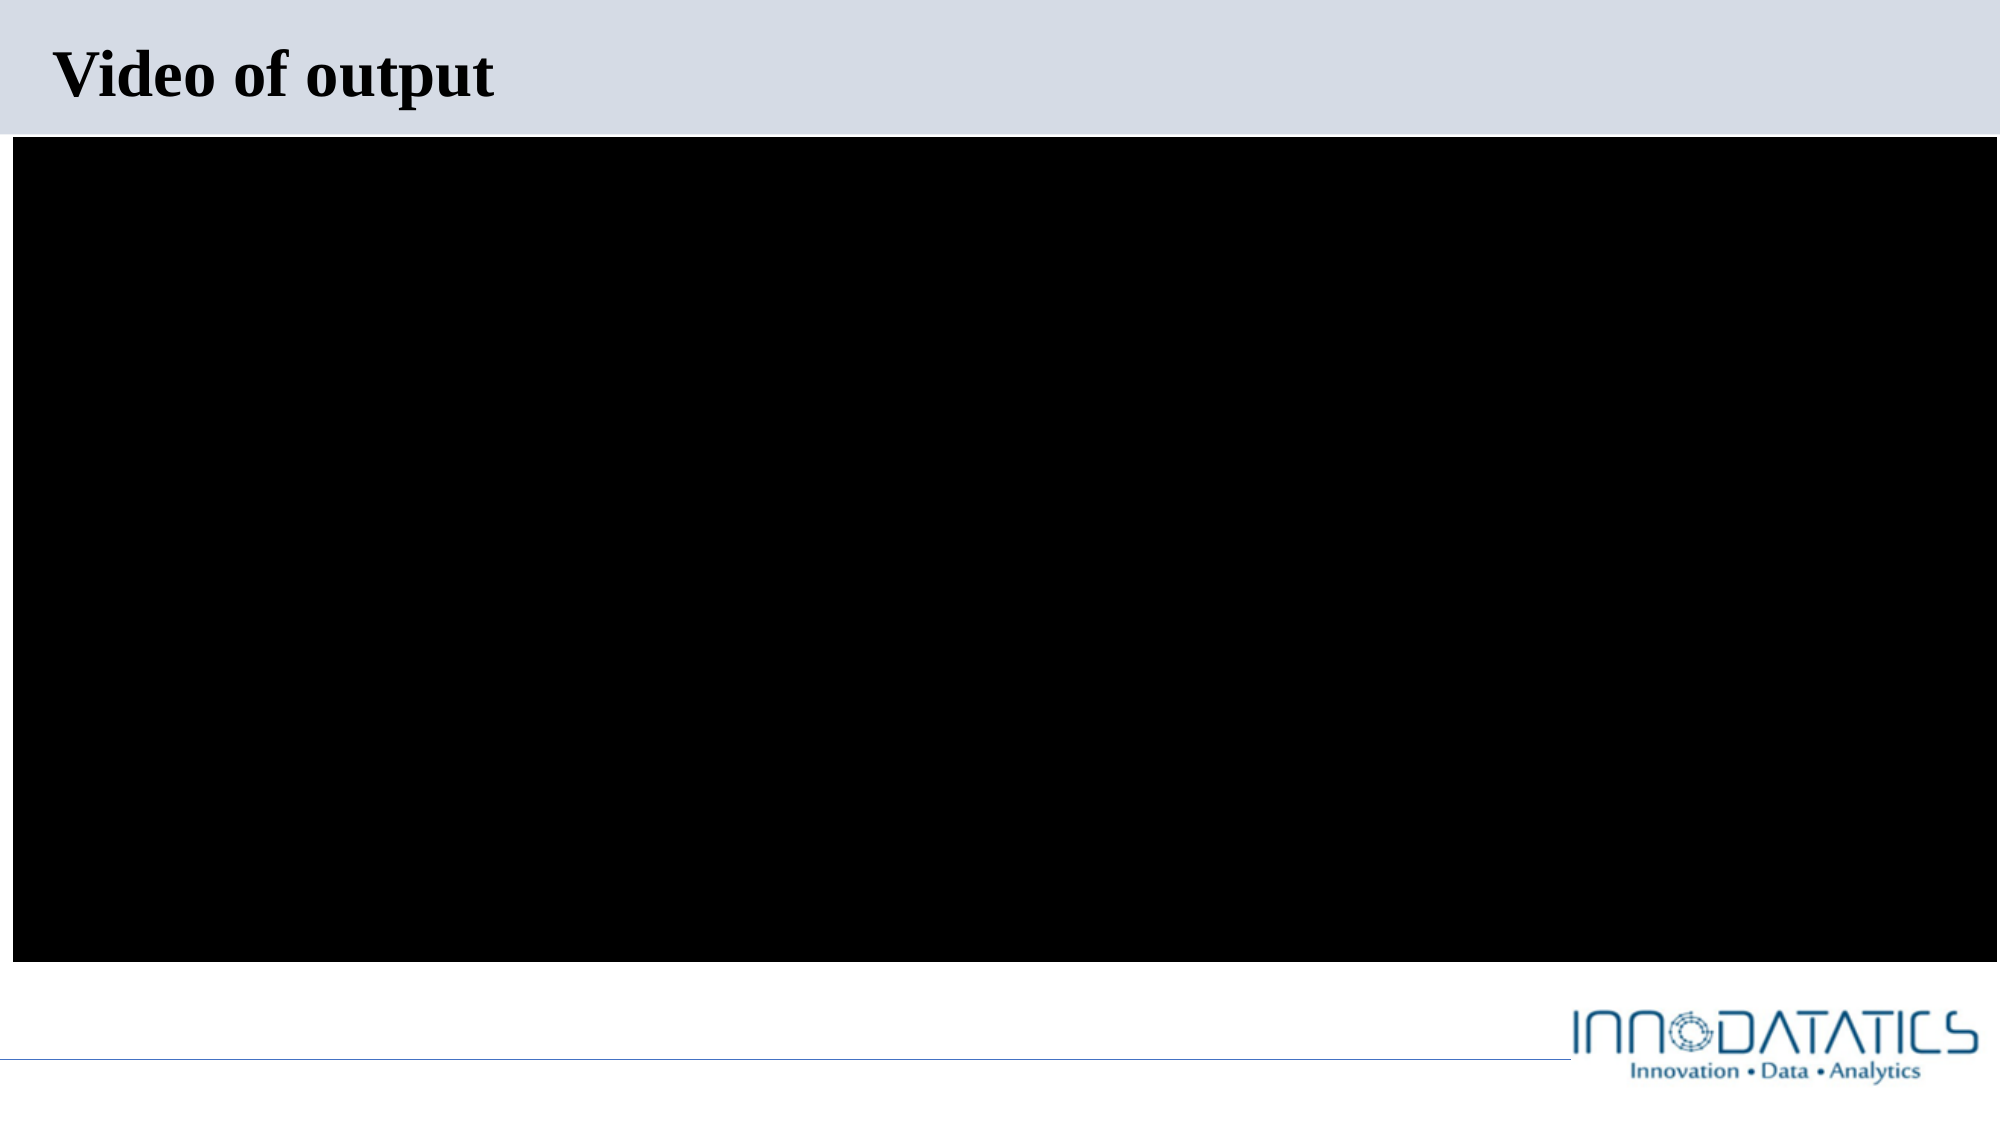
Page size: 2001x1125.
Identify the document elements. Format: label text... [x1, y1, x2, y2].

picture [1571, 979, 1998, 1112]
title Video of output [37, 0, 1763, 137]
picture [13, 137, 1998, 963]
